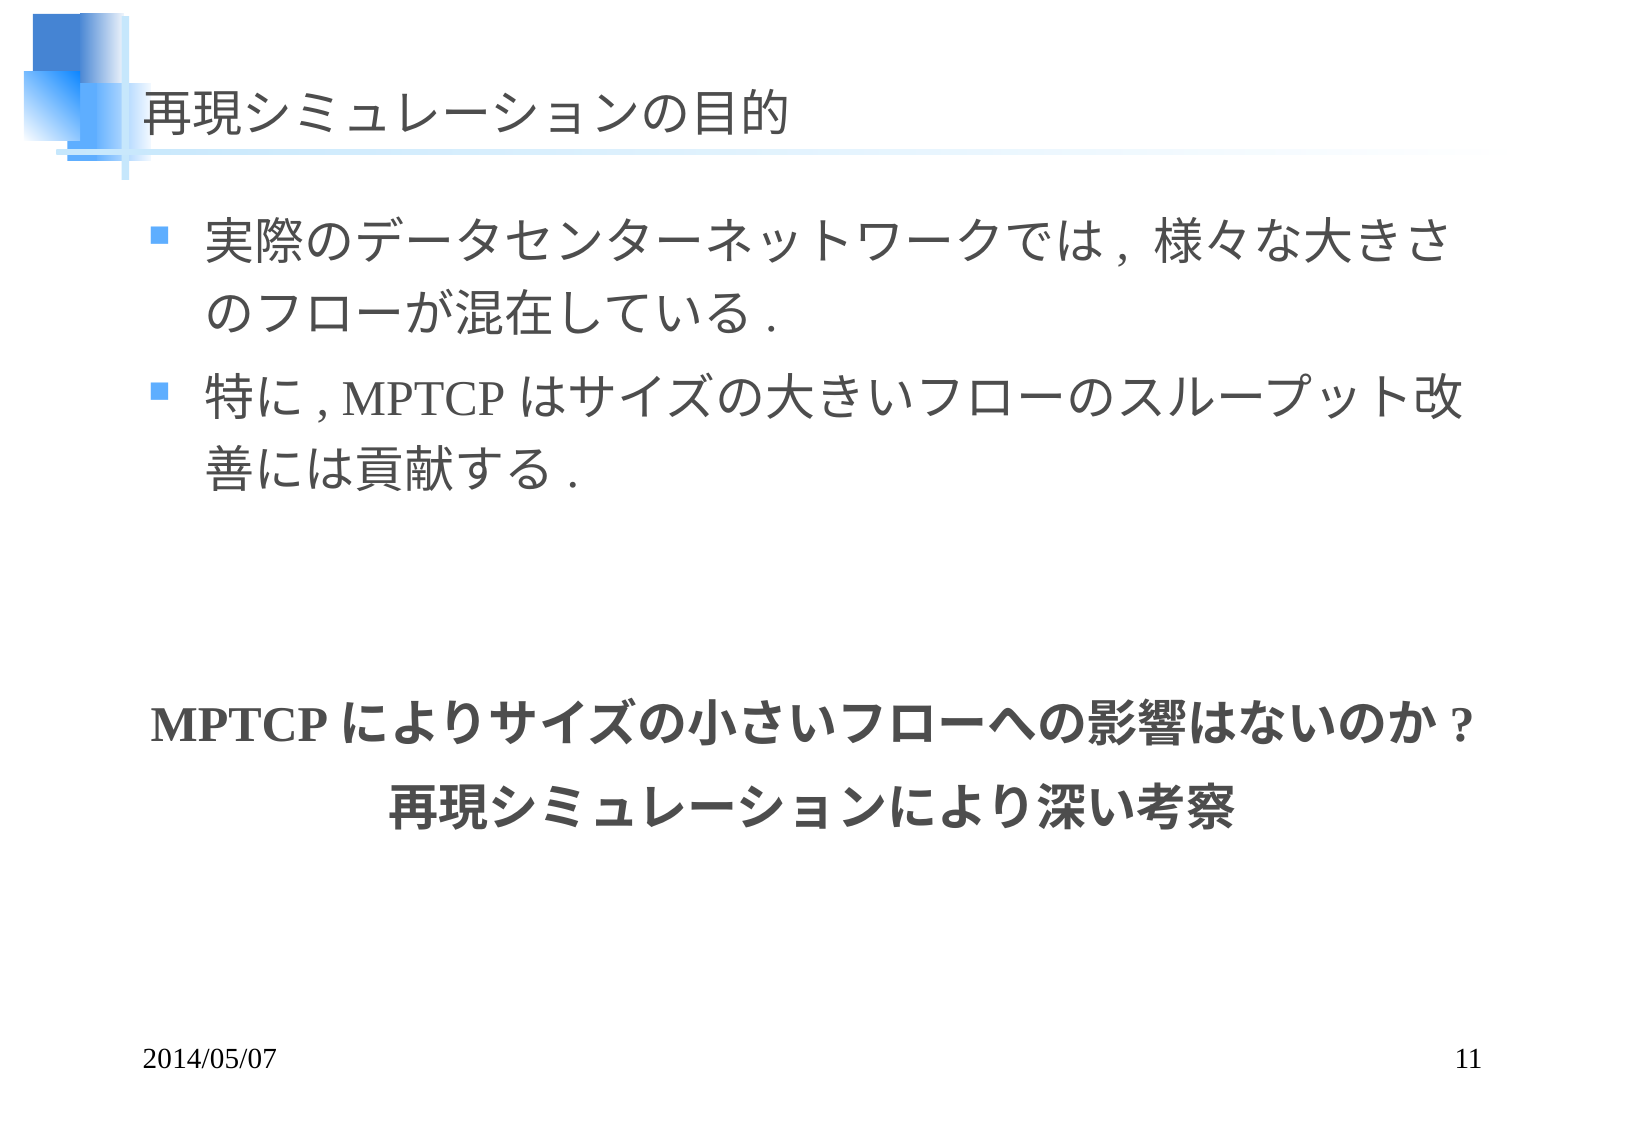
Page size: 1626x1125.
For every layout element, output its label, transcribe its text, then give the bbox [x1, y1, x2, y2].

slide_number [127, 1034, 467, 1083]
slide_number 11 [1159, 1035, 1498, 1083]
title 再現シミュレーションの目的 [127, 54, 1522, 149]
list 実際のデータセンターネットワークでは, 様々な大きさのフローが混在している. 特に, MPTCPはサイズの大きいフローのスループット改善には貢献する. MPTCPによりサイズの小さいフローへの影響はないのか? 再現シミュレーションにより深い考察 [133, 189, 1492, 988]
